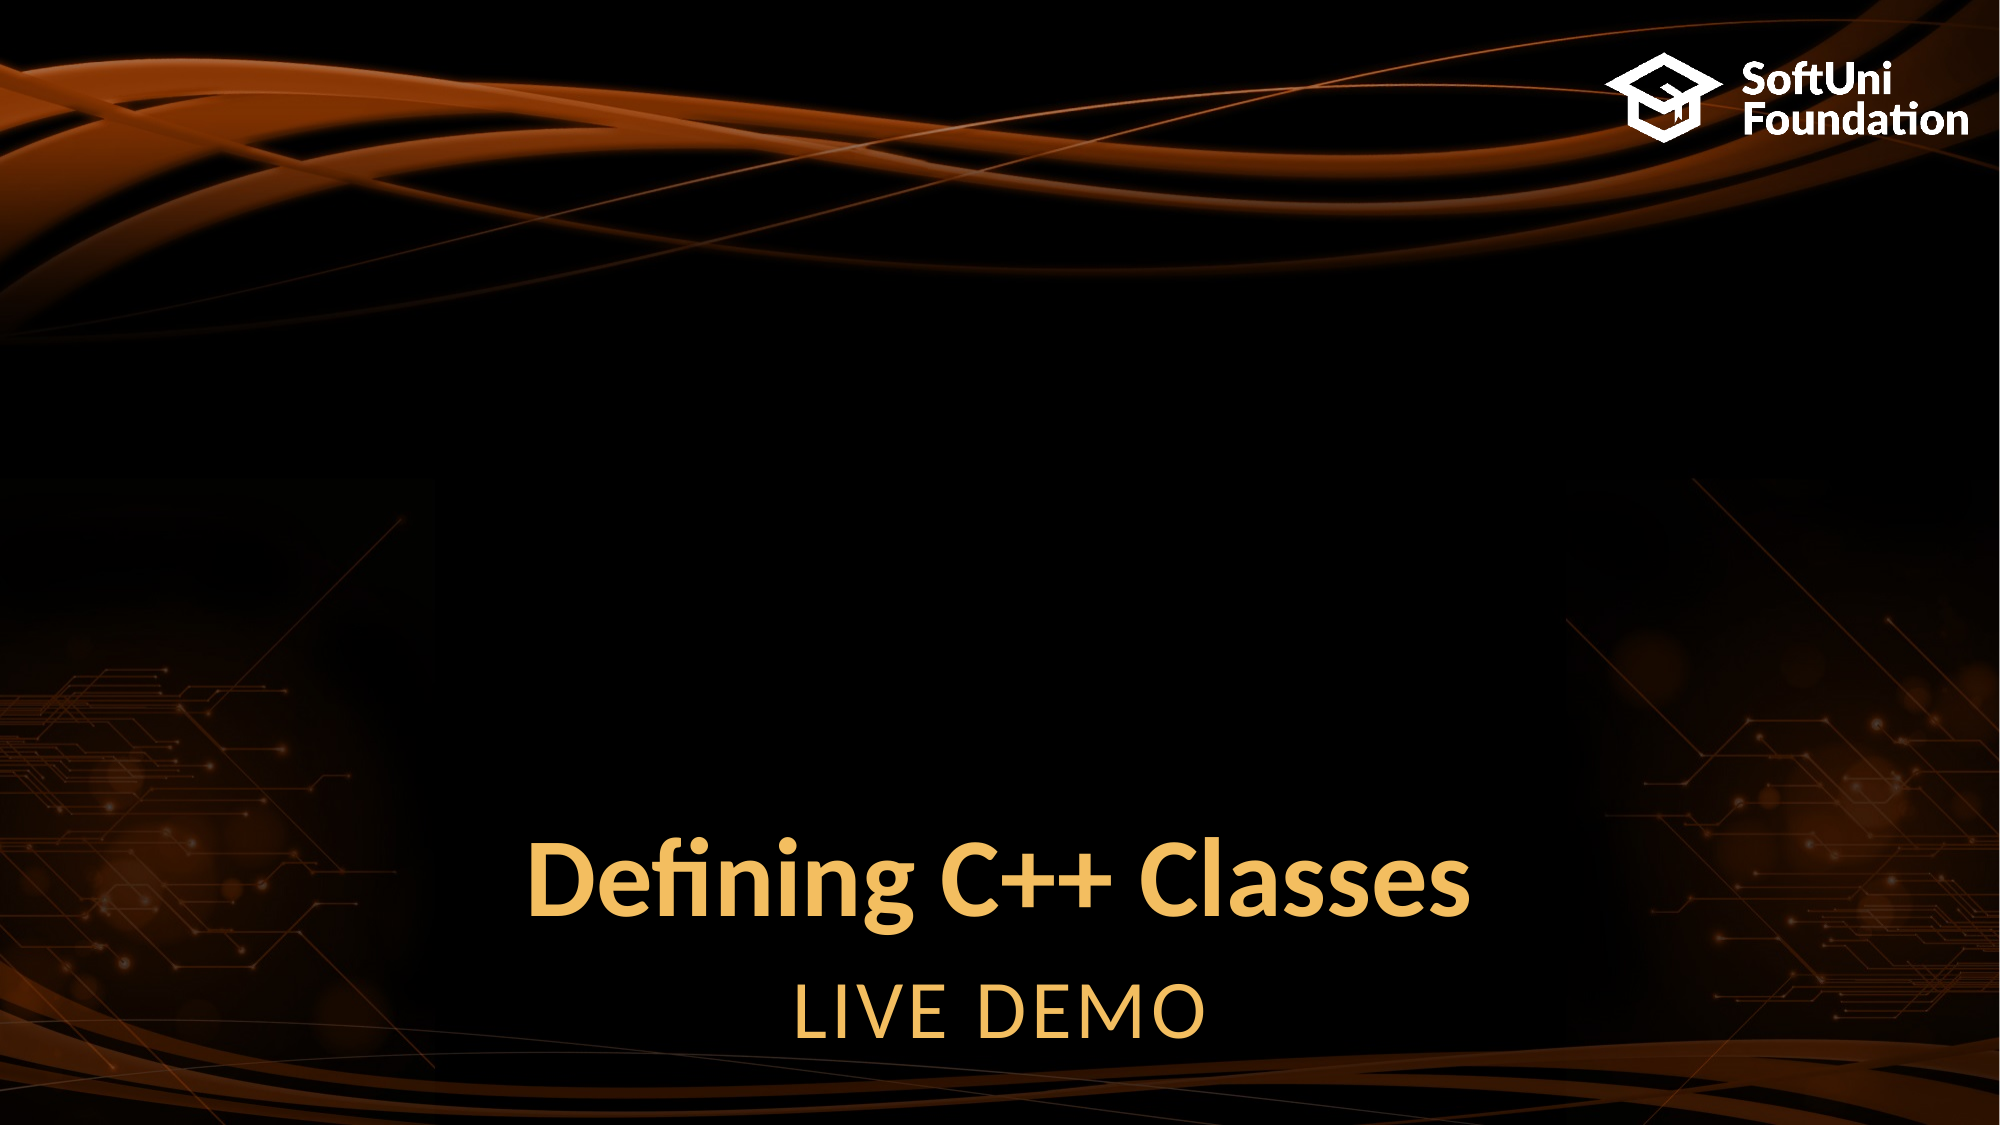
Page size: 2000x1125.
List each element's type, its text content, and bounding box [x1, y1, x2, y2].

title Defining C++ Classes [149, 812, 1850, 944]
list LIVE DEMO [149, 944, 1850, 1062]
picture [0, 0, 2000, 1125]
